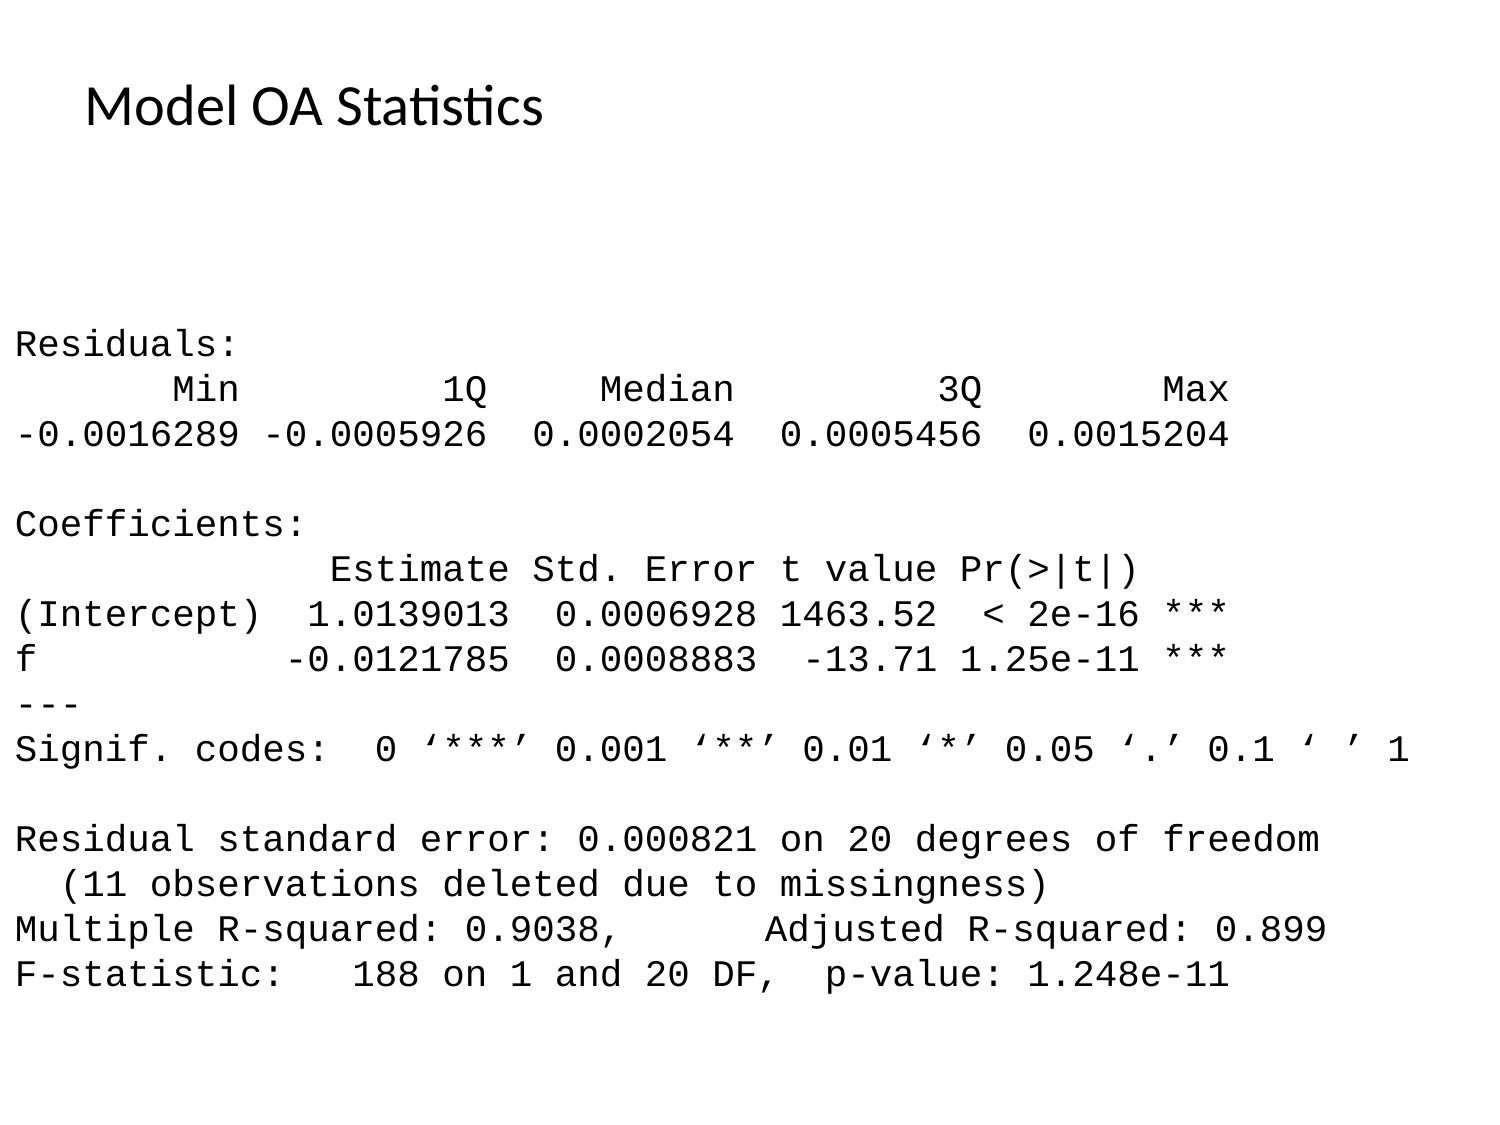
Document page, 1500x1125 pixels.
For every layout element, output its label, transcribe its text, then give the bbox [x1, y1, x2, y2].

text_box Residuals: Min 1Q Median 3Q Max -0.0016289 -0.0005926 0.0002054 0.0005456 0.0015204 Coefficients: Estimate Std. Error t value Pr(>|t|) (Intercept) 1.0139013 0.0006928 1463.52 < 2e-16 *** f -0.0121785 0.0008883 -13.71 1.25e-11 *** --- Signif. codes: 0 ‘***’ 0.001 ‘**’ 0.01 ‘*’ 0.05 ‘.’ 0.1 ‘ ’ 1 Residual standard error: 0.000821 on 20 degrees of freedom (11 observations deleted due to missingness) Multiple R-squared: 0.9038, Adjusted R-squared: 0.899 F-statistic: 188 on 1 and 20 DF, p-value: 1.248e-11 [0, 311, 1500, 1001]
text_box Model OA Statistics [70, 59, 1313, 145]
